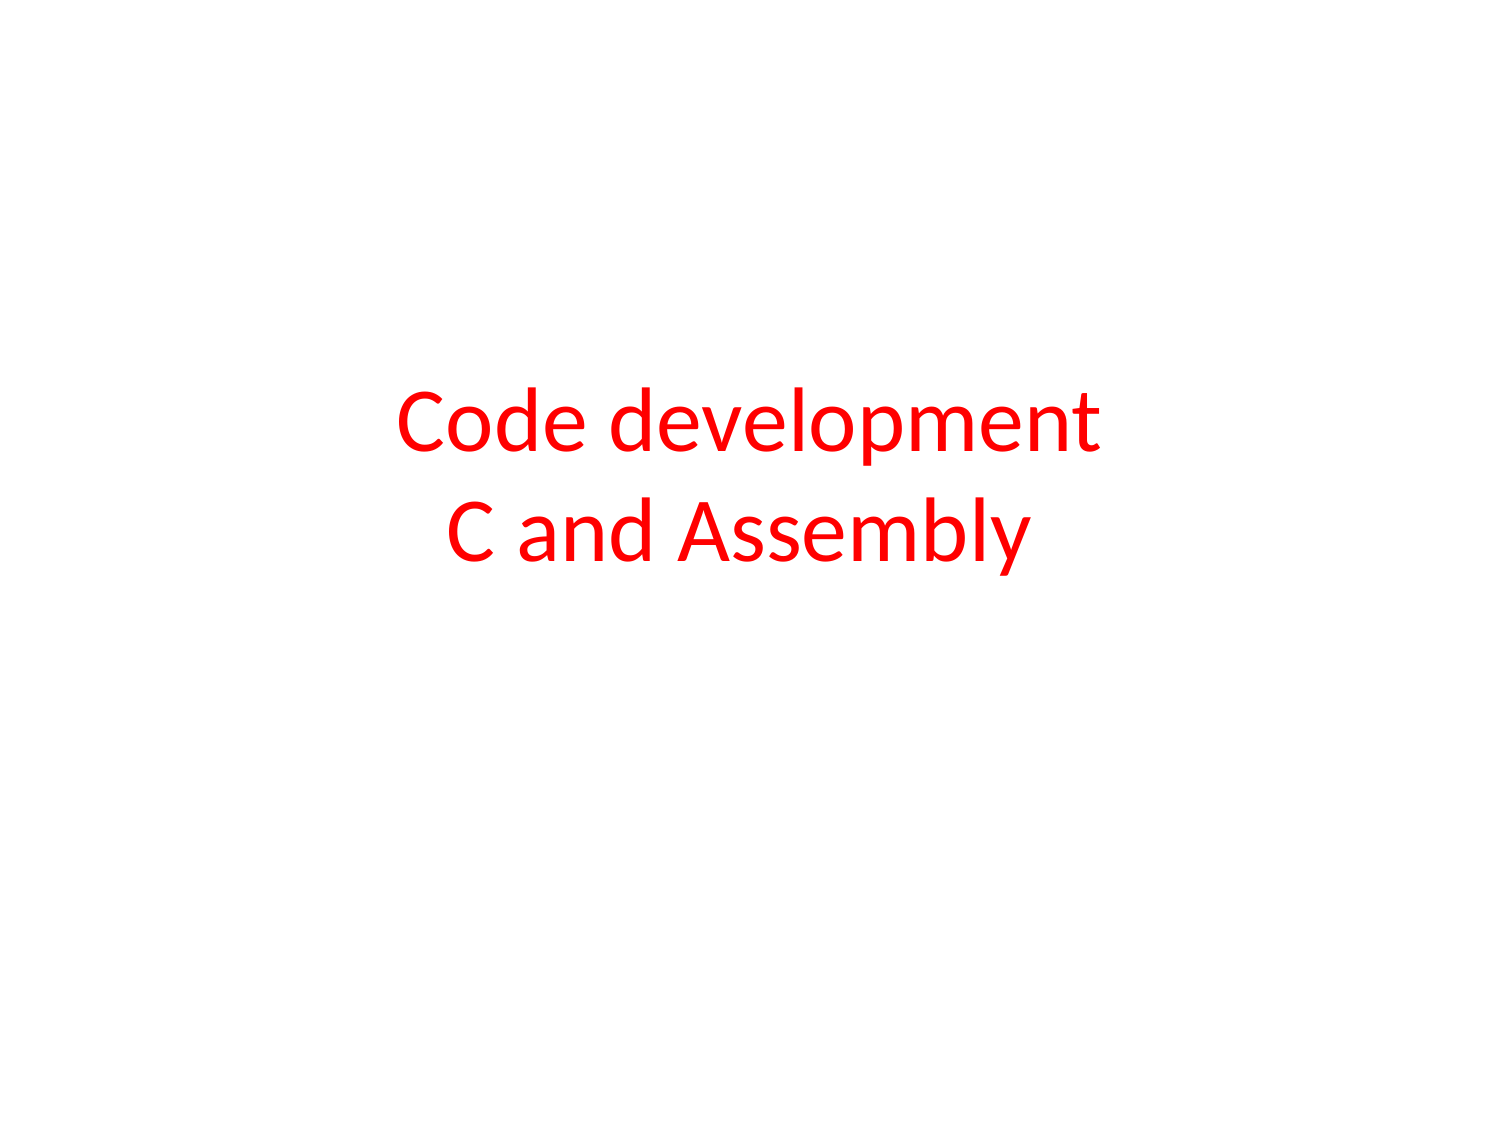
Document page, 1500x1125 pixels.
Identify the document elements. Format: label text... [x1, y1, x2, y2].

title Code development C and Assembly [112, 349, 1388, 591]
